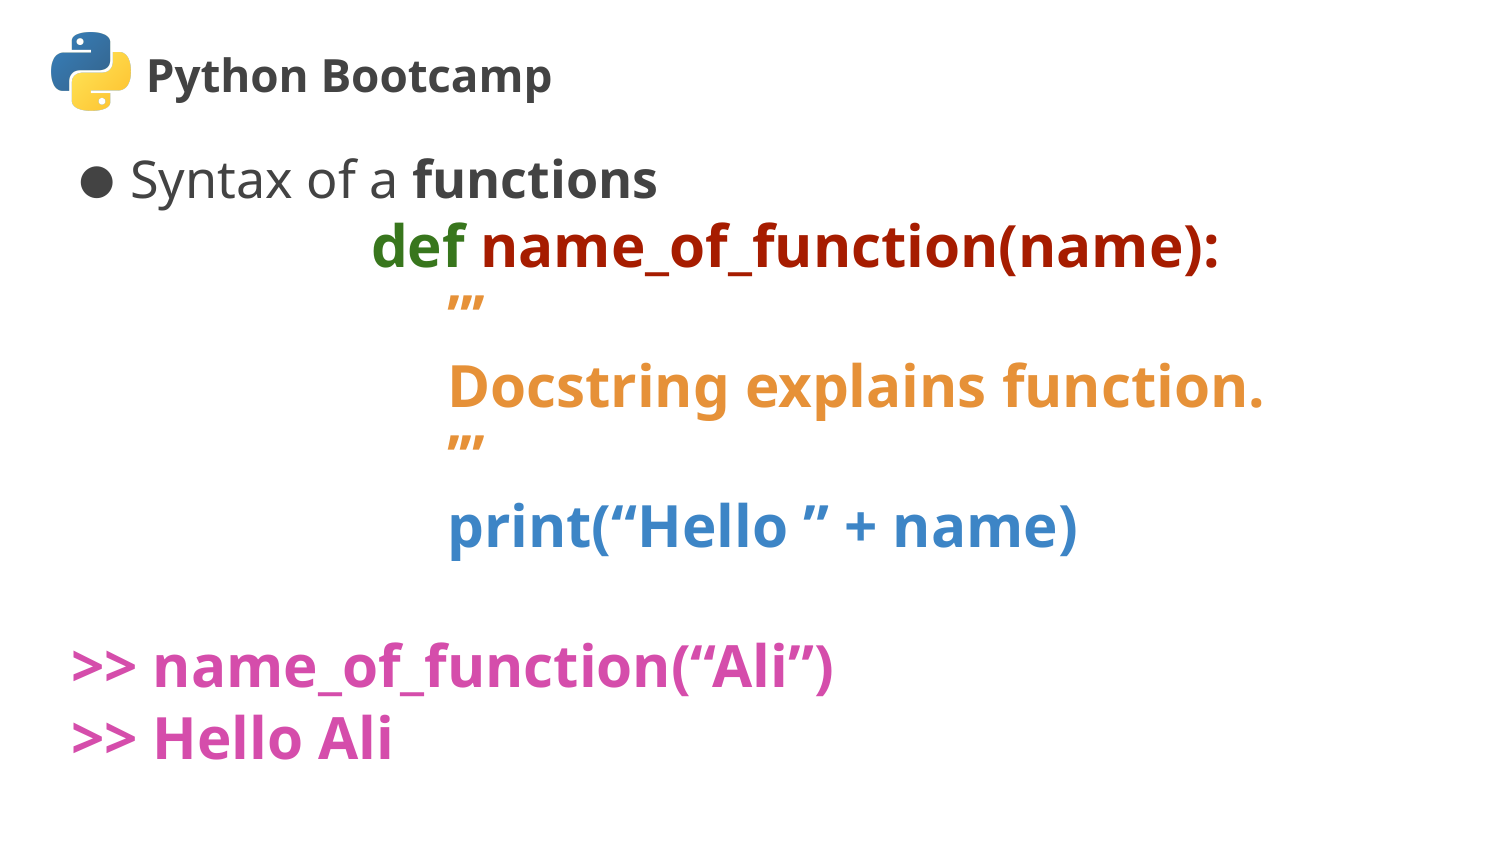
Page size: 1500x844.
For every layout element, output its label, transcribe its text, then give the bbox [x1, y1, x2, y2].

text_box Syntax of a functions def name_of_function(name): ’’’ Docstring explains function. ’’’ print(“Hello ” + name) >> name_of_function(“Ali”) >> Hello Ali [56, 131, 1403, 713]
picture [51, 32, 131, 111]
